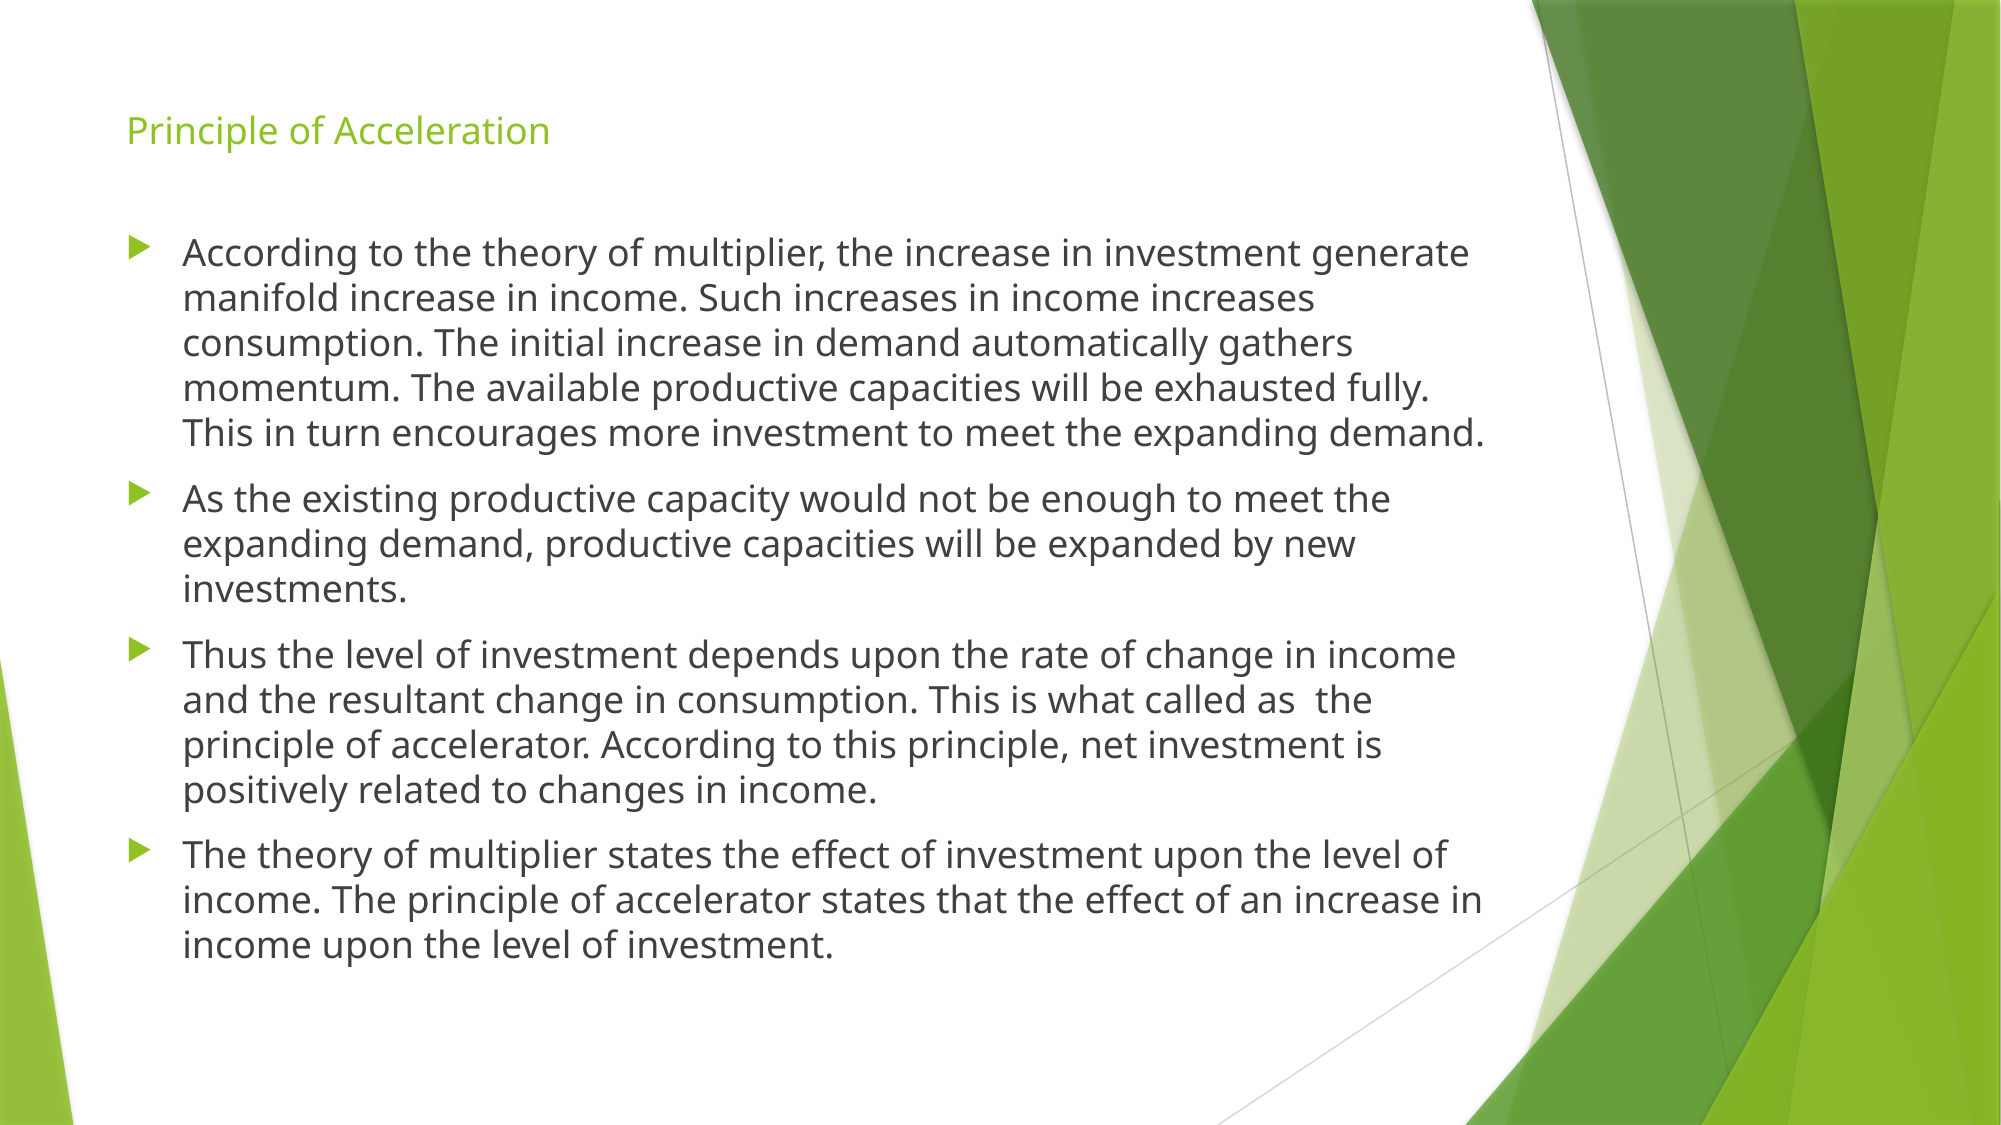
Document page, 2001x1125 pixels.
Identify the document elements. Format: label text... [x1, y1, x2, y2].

list According to the theory of multiplier, the increase in investment generate manifold increase in income. Such increases in income increases consumption. The initial increase in demand automatically gathers momentum. The available productive capacities will be exhausted fully. This in turn encourages more investment to meet the expanding demand. As the existing productive capacity would not be enough to meet the expanding demand, productive capacities will be expanded by new investments. Thus the level of investment depends upon the rate of change in income and the resultant change in consumption. This is what called as the principle of accelerator. According to this principle, net investment is positively related to changes in income. The theory of multiplier states the effect of investment upon the level of income. The principle of accelerator states that the effect of an increase in income upon the level of investment. [111, 221, 1522, 992]
title Principle of Acceleration [111, 99, 1522, 206]
